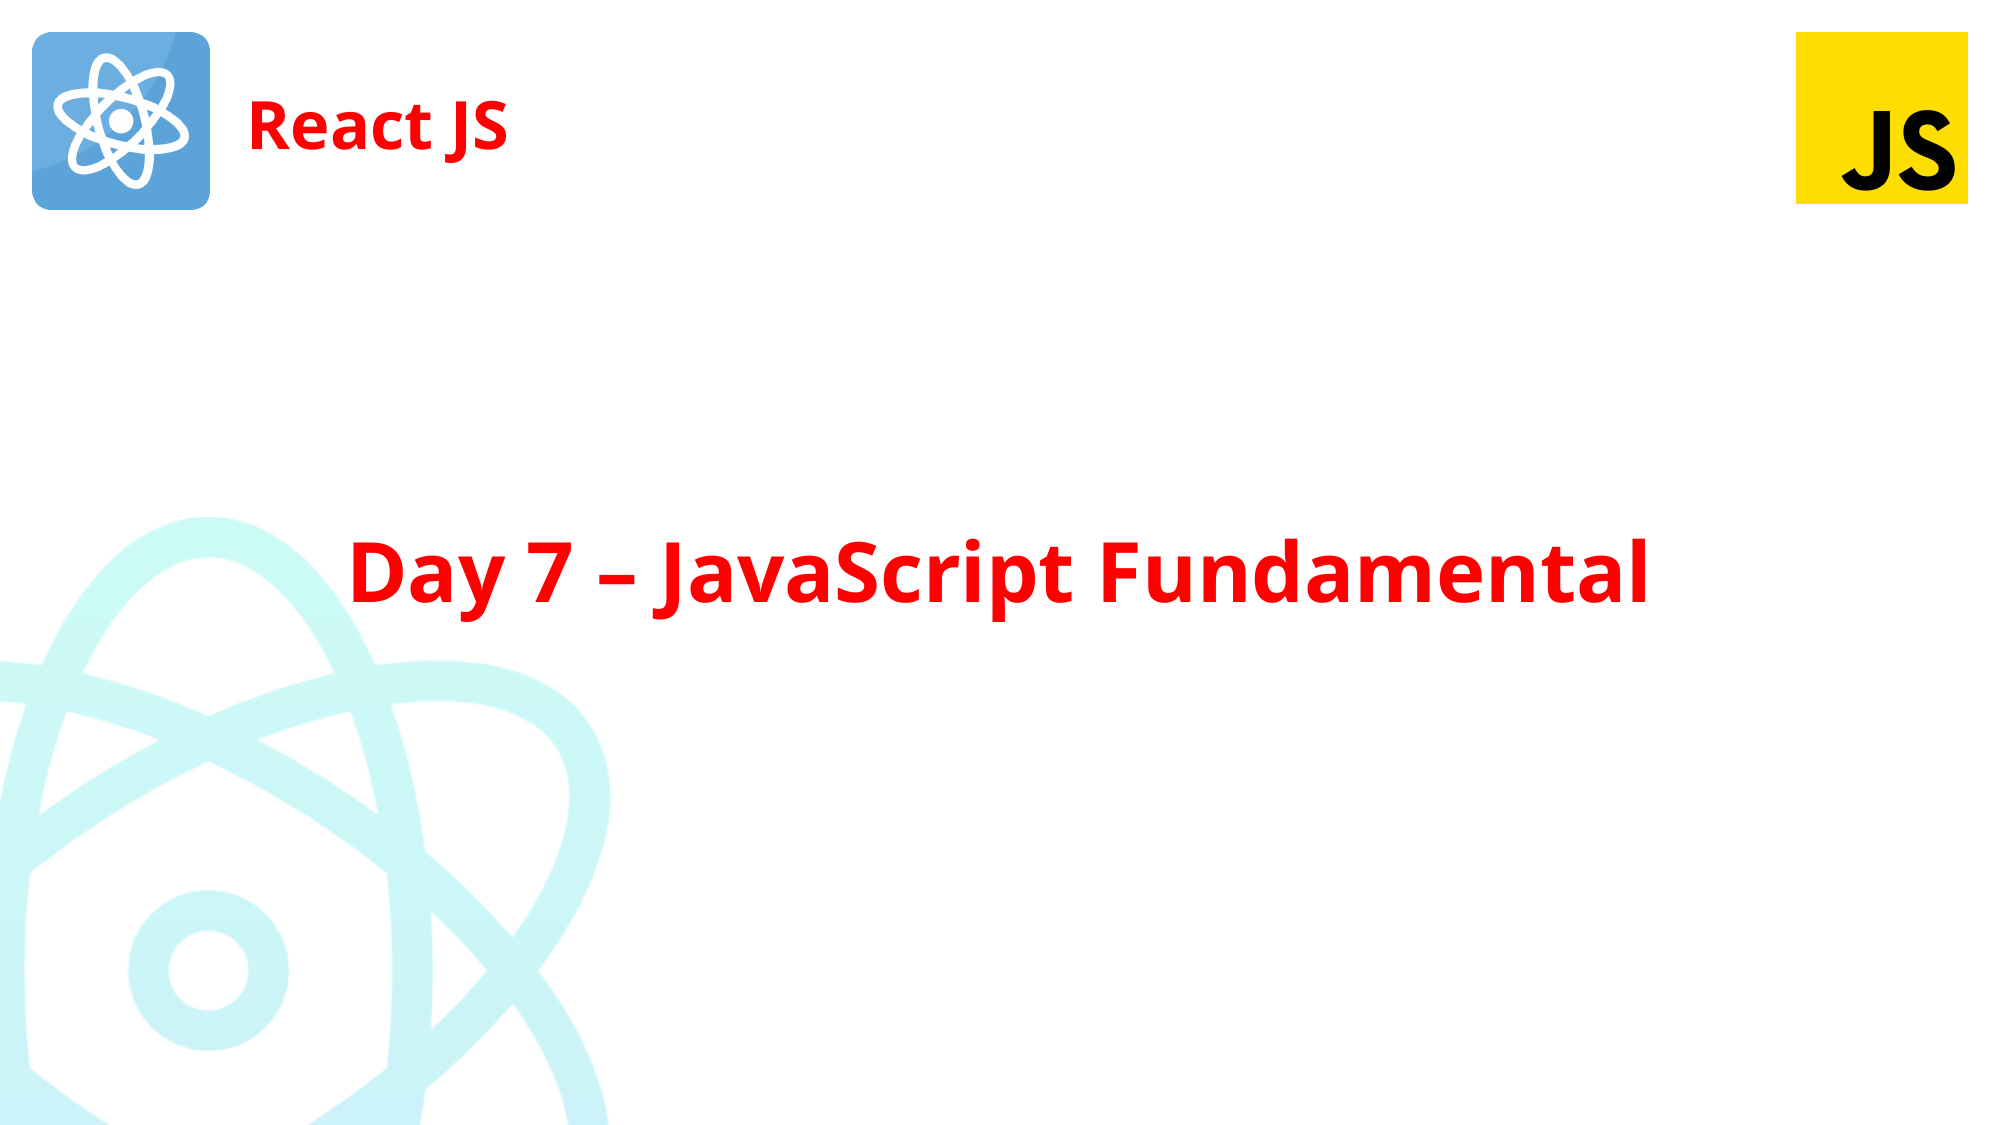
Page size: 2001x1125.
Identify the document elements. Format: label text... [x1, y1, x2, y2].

picture [1796, 32, 1968, 204]
picture [32, 32, 210, 210]
title Day 7 – JavaScript Fundamental [249, 497, 1750, 628]
